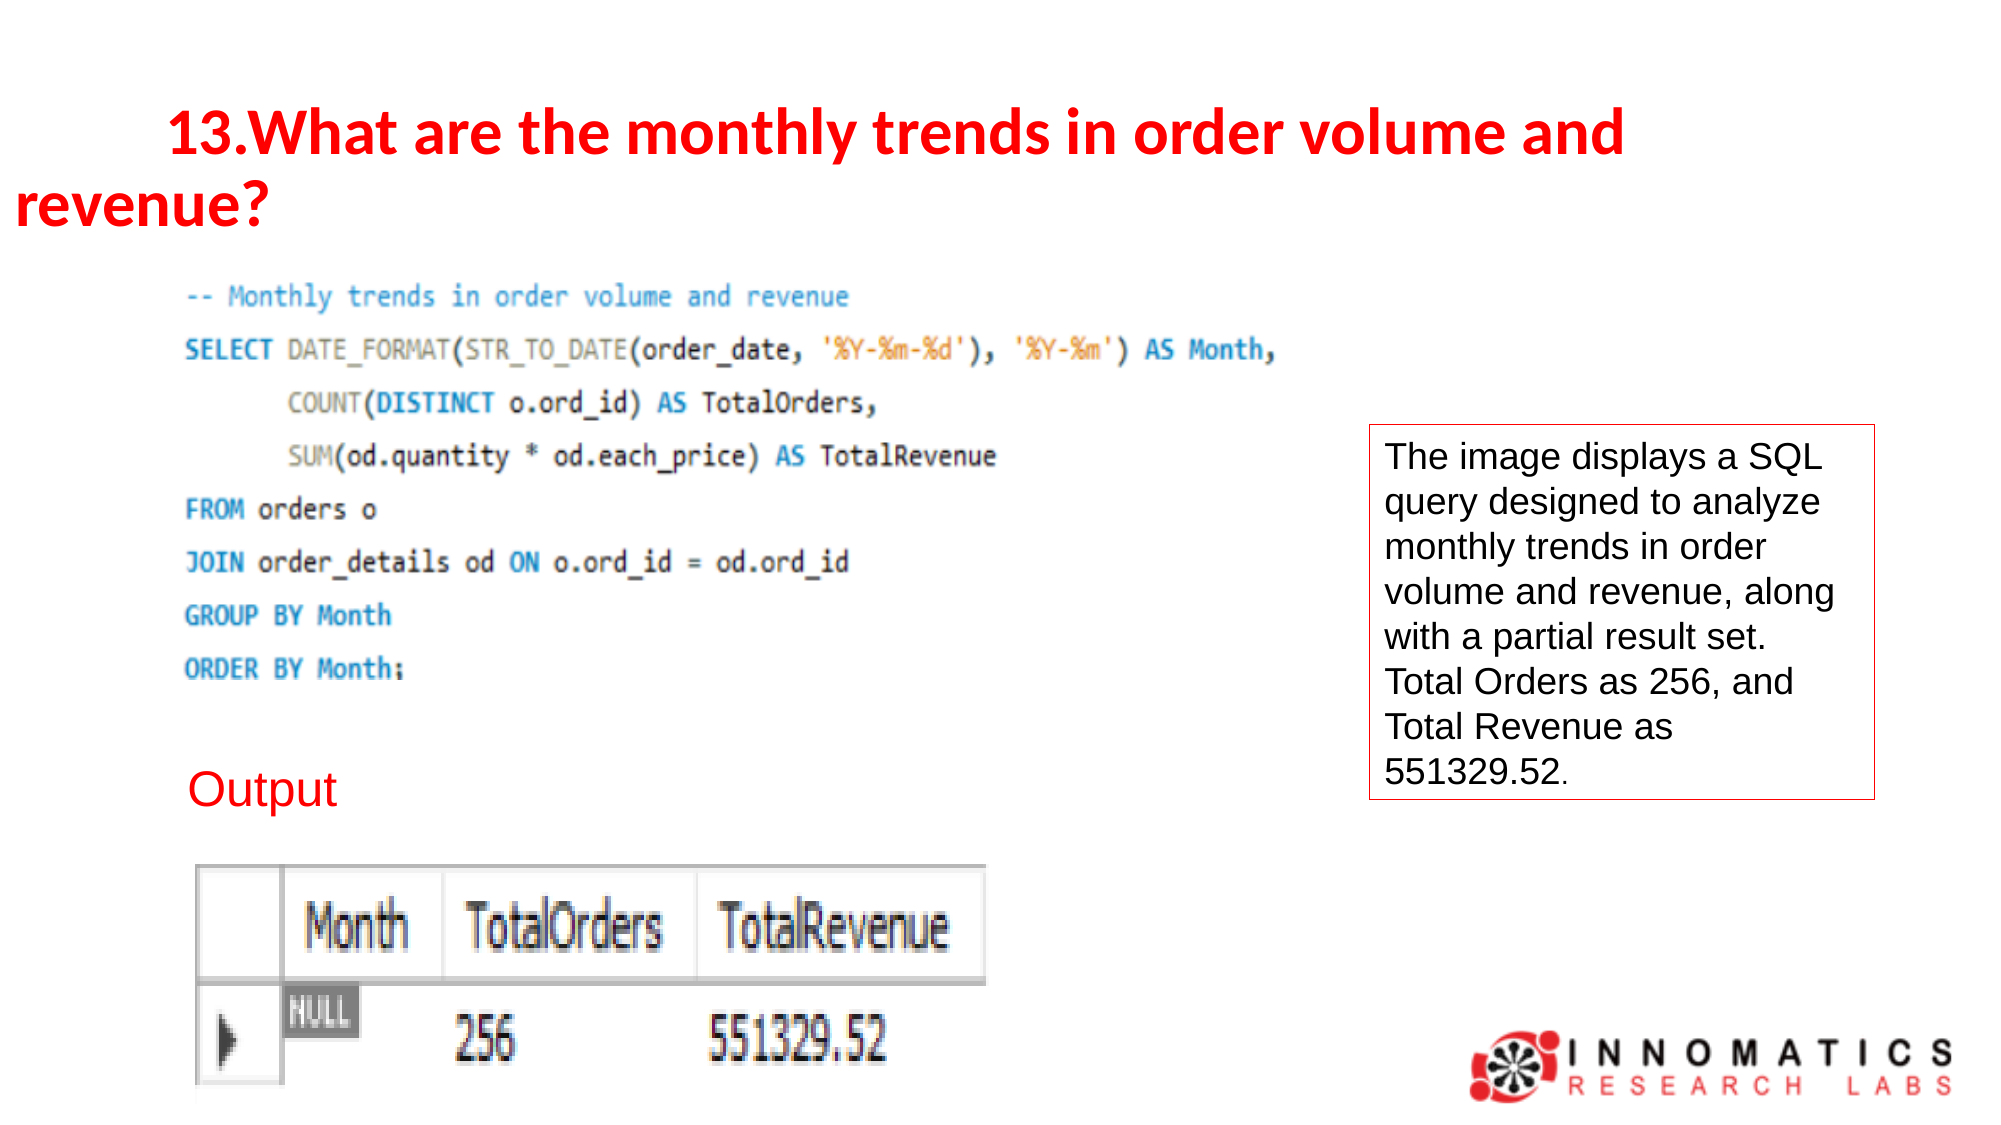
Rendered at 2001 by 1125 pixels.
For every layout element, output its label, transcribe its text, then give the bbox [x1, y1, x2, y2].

picture [172, 276, 1284, 680]
picture [195, 864, 1001, 1104]
text_box The image displays a SQL query designed to analyze monthly trends in order volume and revenue, along with a partial result set. Total Orders as 256, and Total Revenue as 551329.52. [1369, 424, 1875, 800]
text_box Output [172, 748, 1173, 824]
title 13.What are the monthly trends in order volume and revenue? [0, 59, 1725, 278]
picture [1445, 1014, 1975, 1125]
